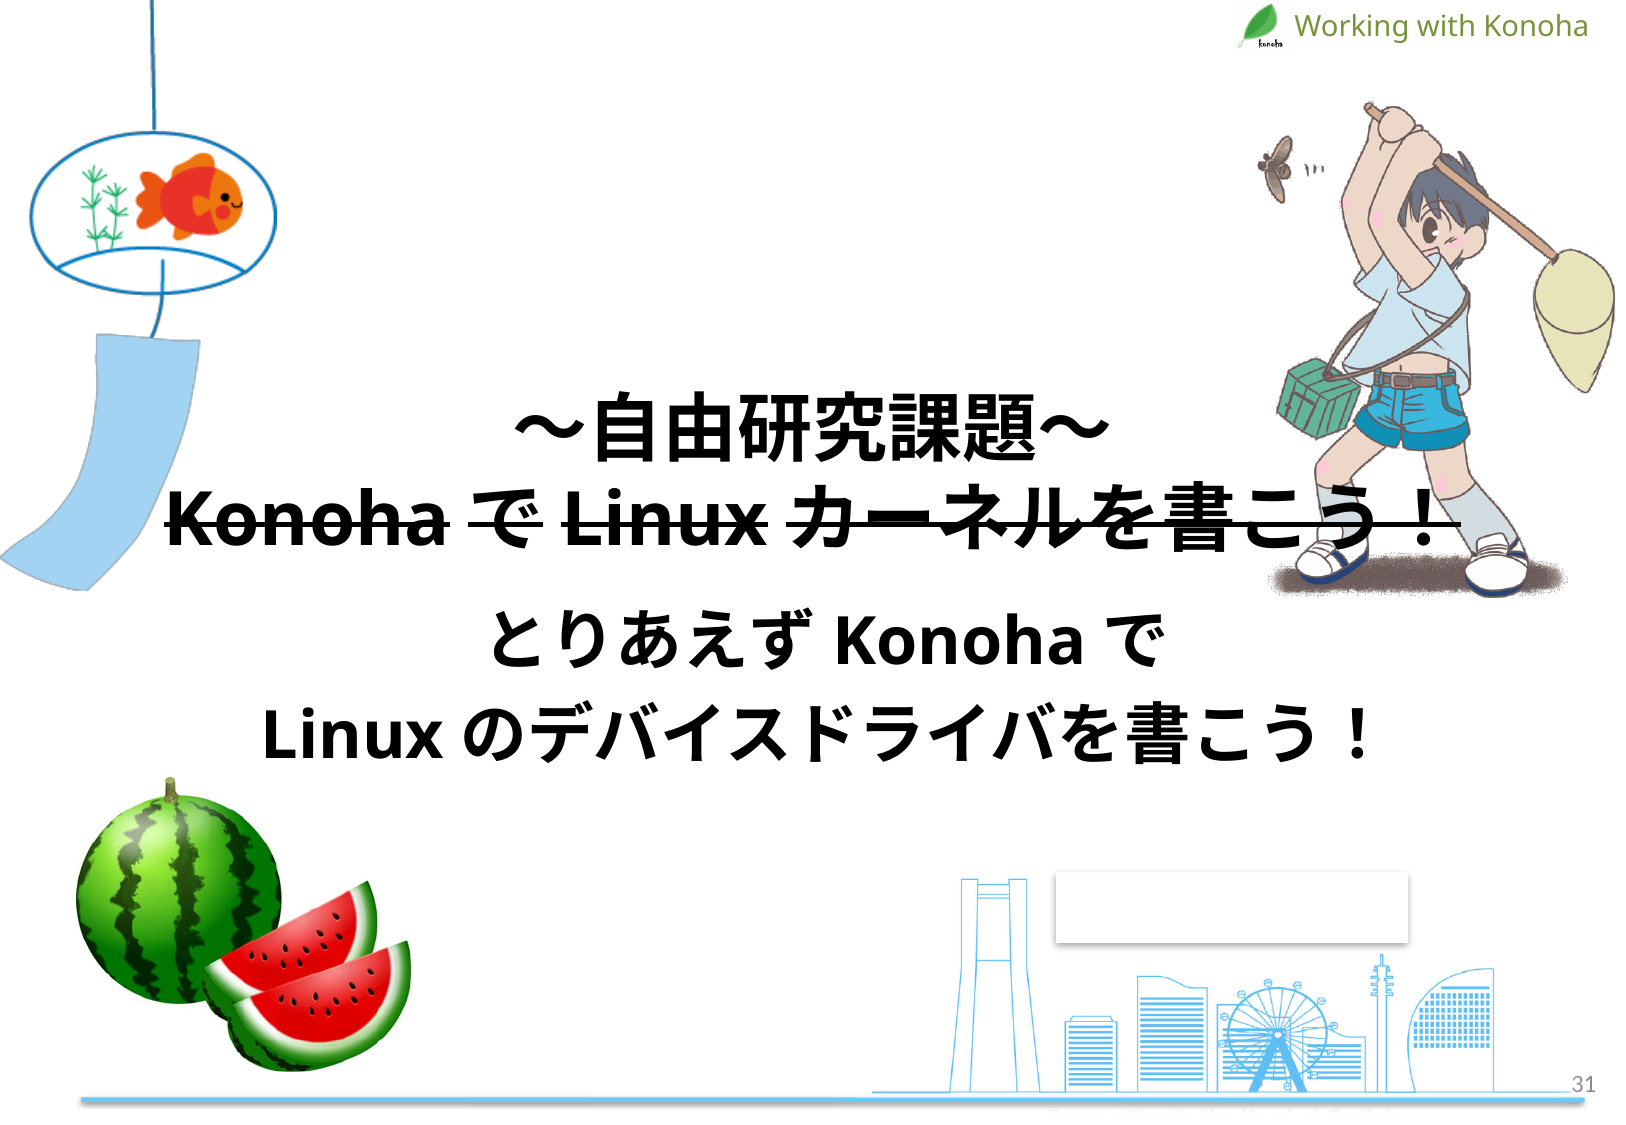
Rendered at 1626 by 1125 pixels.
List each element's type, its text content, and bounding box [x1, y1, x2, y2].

slide_number 30 [1489, 1052, 1612, 1113]
picture [1232, 0, 1291, 54]
title 〜自由研究課題〜 KonohaでLinuxカーネルを書こう！ [280, 349, 1222, 591]
picture [835, 831, 1564, 1092]
picture [76, 777, 411, 1073]
picture [1227, 88, 1625, 611]
picture [0, 0, 277, 591]
subtitle とりあえずKonohaで Linuxのデバイスドライバを書こう！ [162, 591, 1490, 879]
